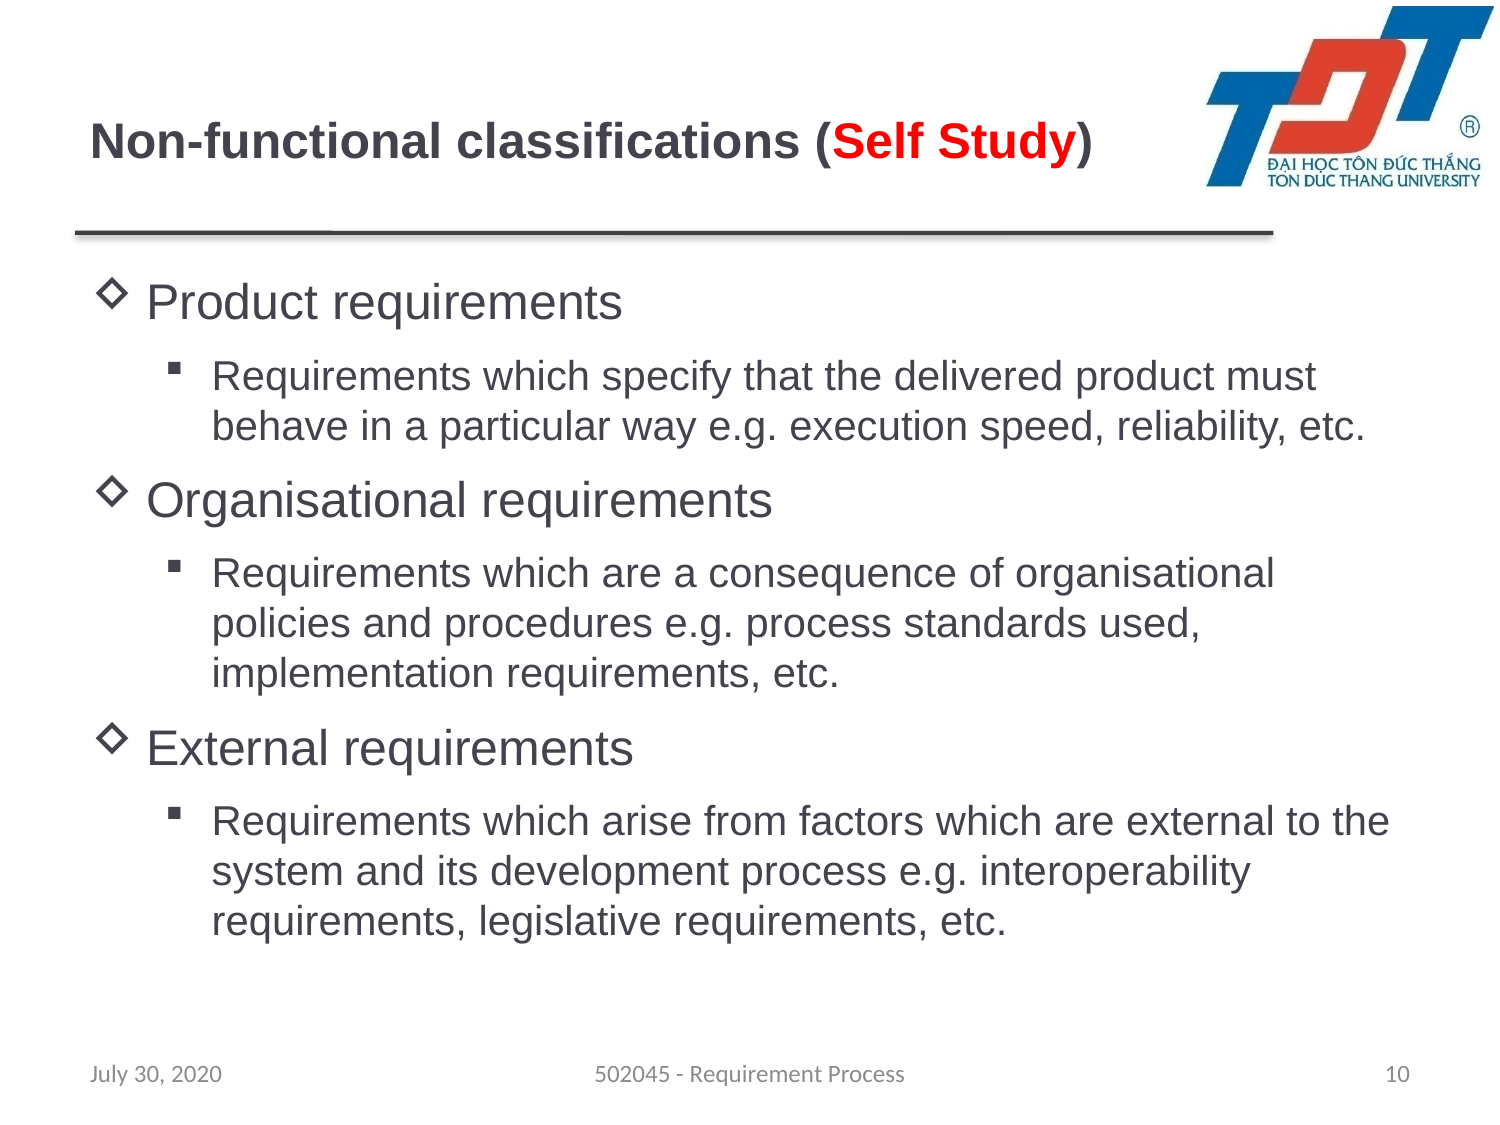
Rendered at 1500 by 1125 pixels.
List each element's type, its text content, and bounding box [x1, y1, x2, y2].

title Non-functional classifications (Self Study) [74, 44, 1272, 233]
list Product requirements Requirements which specify that the delivered product must behave in a particular way e.g. execution speed, reliability, etc. Organisational requirements Requirements which are a consequence of organisational policies and procedures e.g. process standards used, implementation requirements, etc. External requirements Requirements which arise from factors which are external to the system and its development process e.g. interoperability requirements, legislative requirements, etc. [75, 262, 1425, 1005]
picture [1206, 6, 1494, 187]
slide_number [75, 1042, 425, 1103]
slide_number 10 [1074, 1042, 1425, 1103]
footer 502045 - Requirement Process [512, 1042, 988, 1103]
